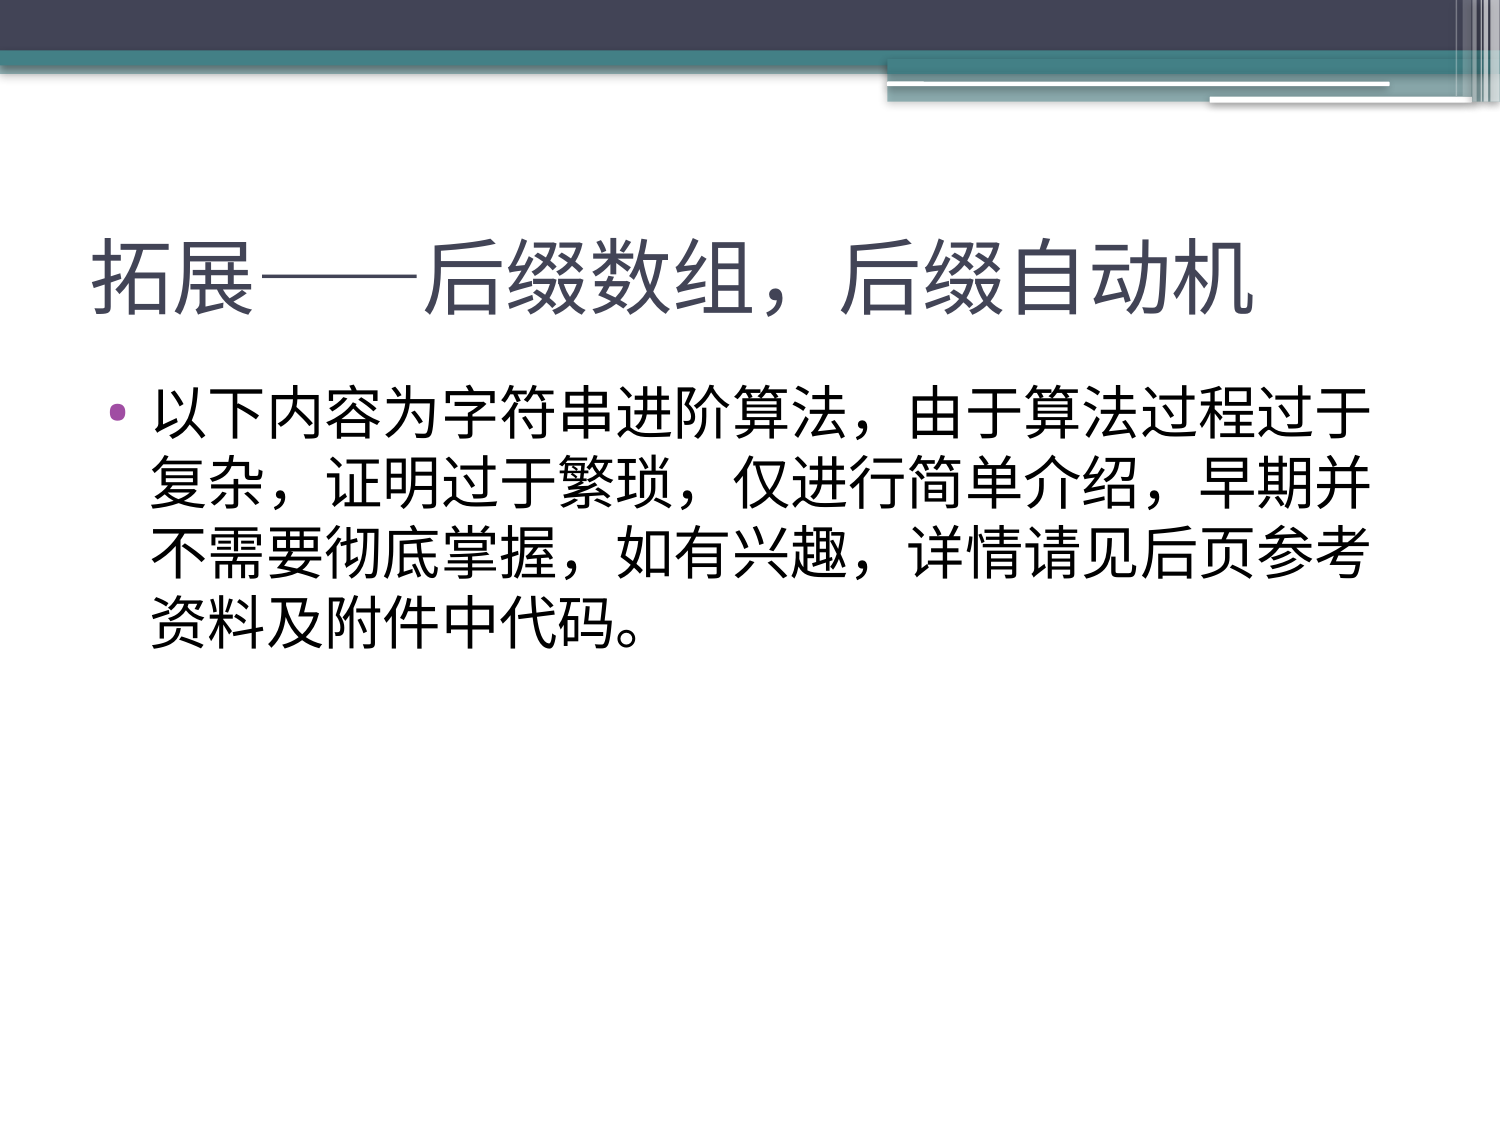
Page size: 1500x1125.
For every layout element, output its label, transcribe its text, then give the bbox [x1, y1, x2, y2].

list 以下内容为字符串进阶算法，由于算法过程过于复杂，证明过于繁琐，仅进行简单介绍，早期并不需要彻底掌握，如有兴趣，详情请见后页参考资料及附件中代码。 [75, 368, 1425, 1079]
title 拓展——后缀数组，后缀自动机 [75, 187, 1425, 363]
